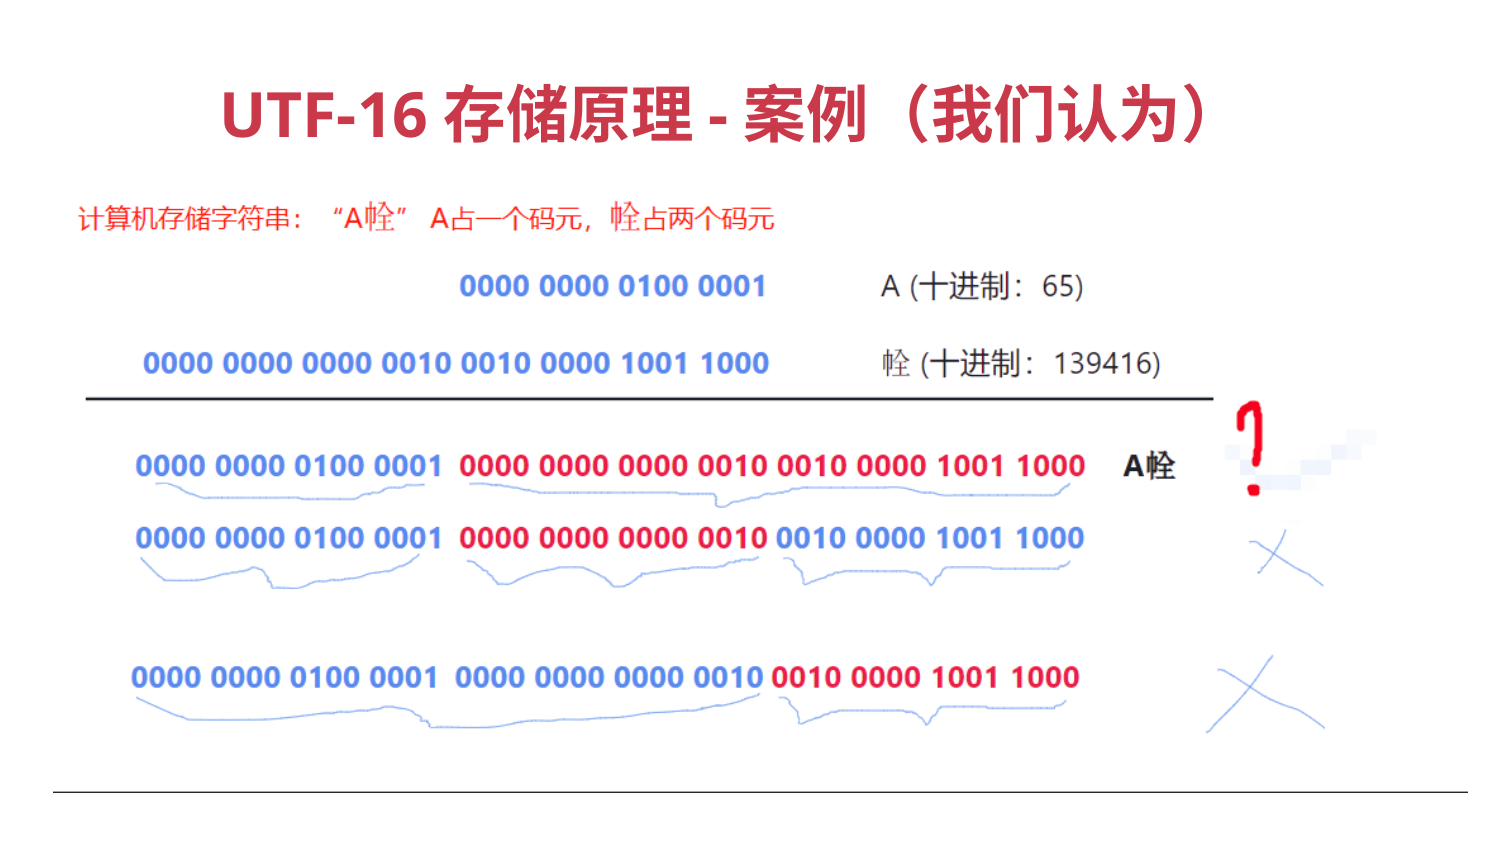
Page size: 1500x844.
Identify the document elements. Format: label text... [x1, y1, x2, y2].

picture [53, 185, 1468, 793]
text_box UTF-16存储原理-案例（我们认为） [204, 67, 1259, 158]
